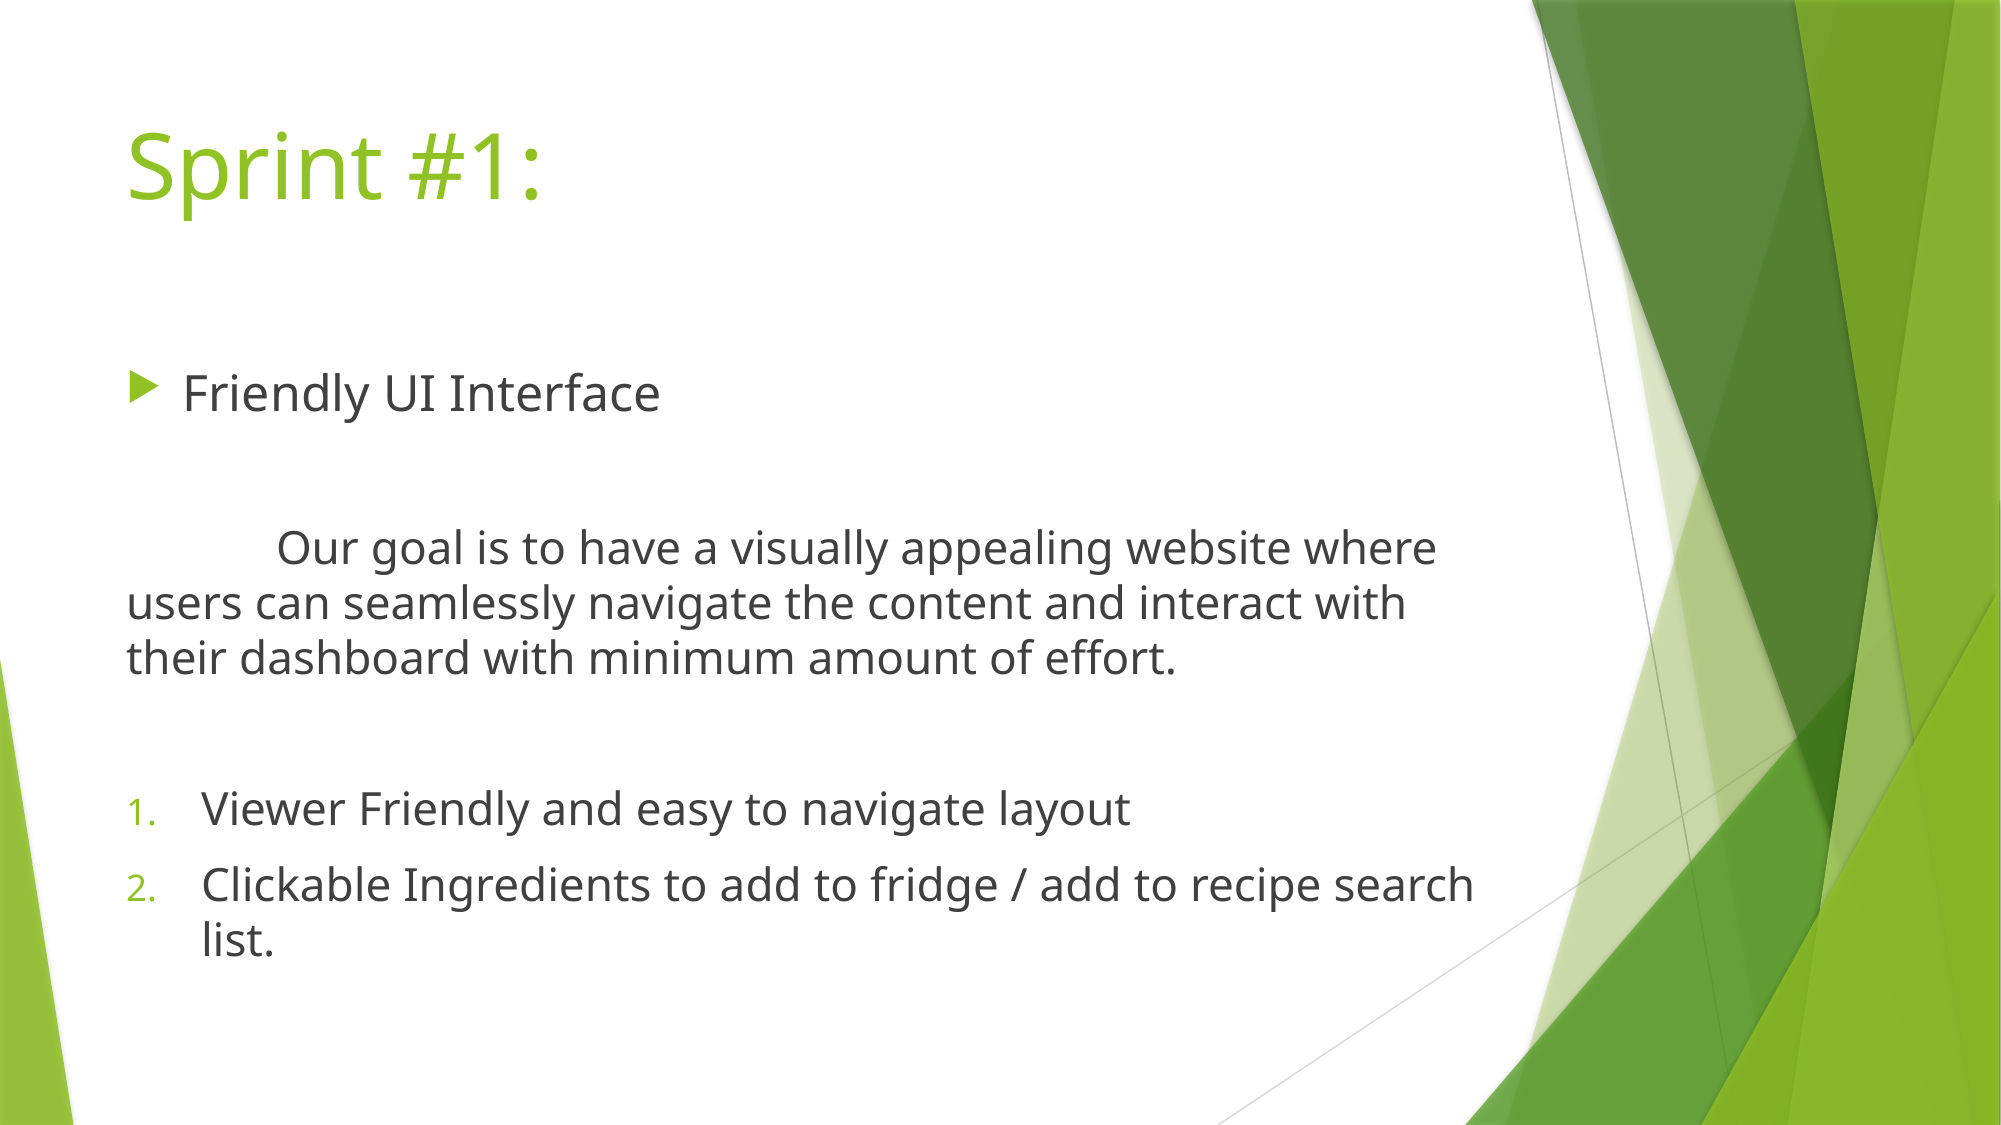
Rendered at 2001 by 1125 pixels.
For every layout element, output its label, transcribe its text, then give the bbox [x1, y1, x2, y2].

title Sprint #1: [111, 99, 1522, 317]
list Friendly UI Interface Our goal is to have a visually appealing website where users can seamlessly navigate the content and interact with their dashboard with minimum amount of effort. Viewer Friendly and easy to navigate layout Clickable Ingredients to add to fridge / add to recipe search list. [111, 354, 1522, 992]
